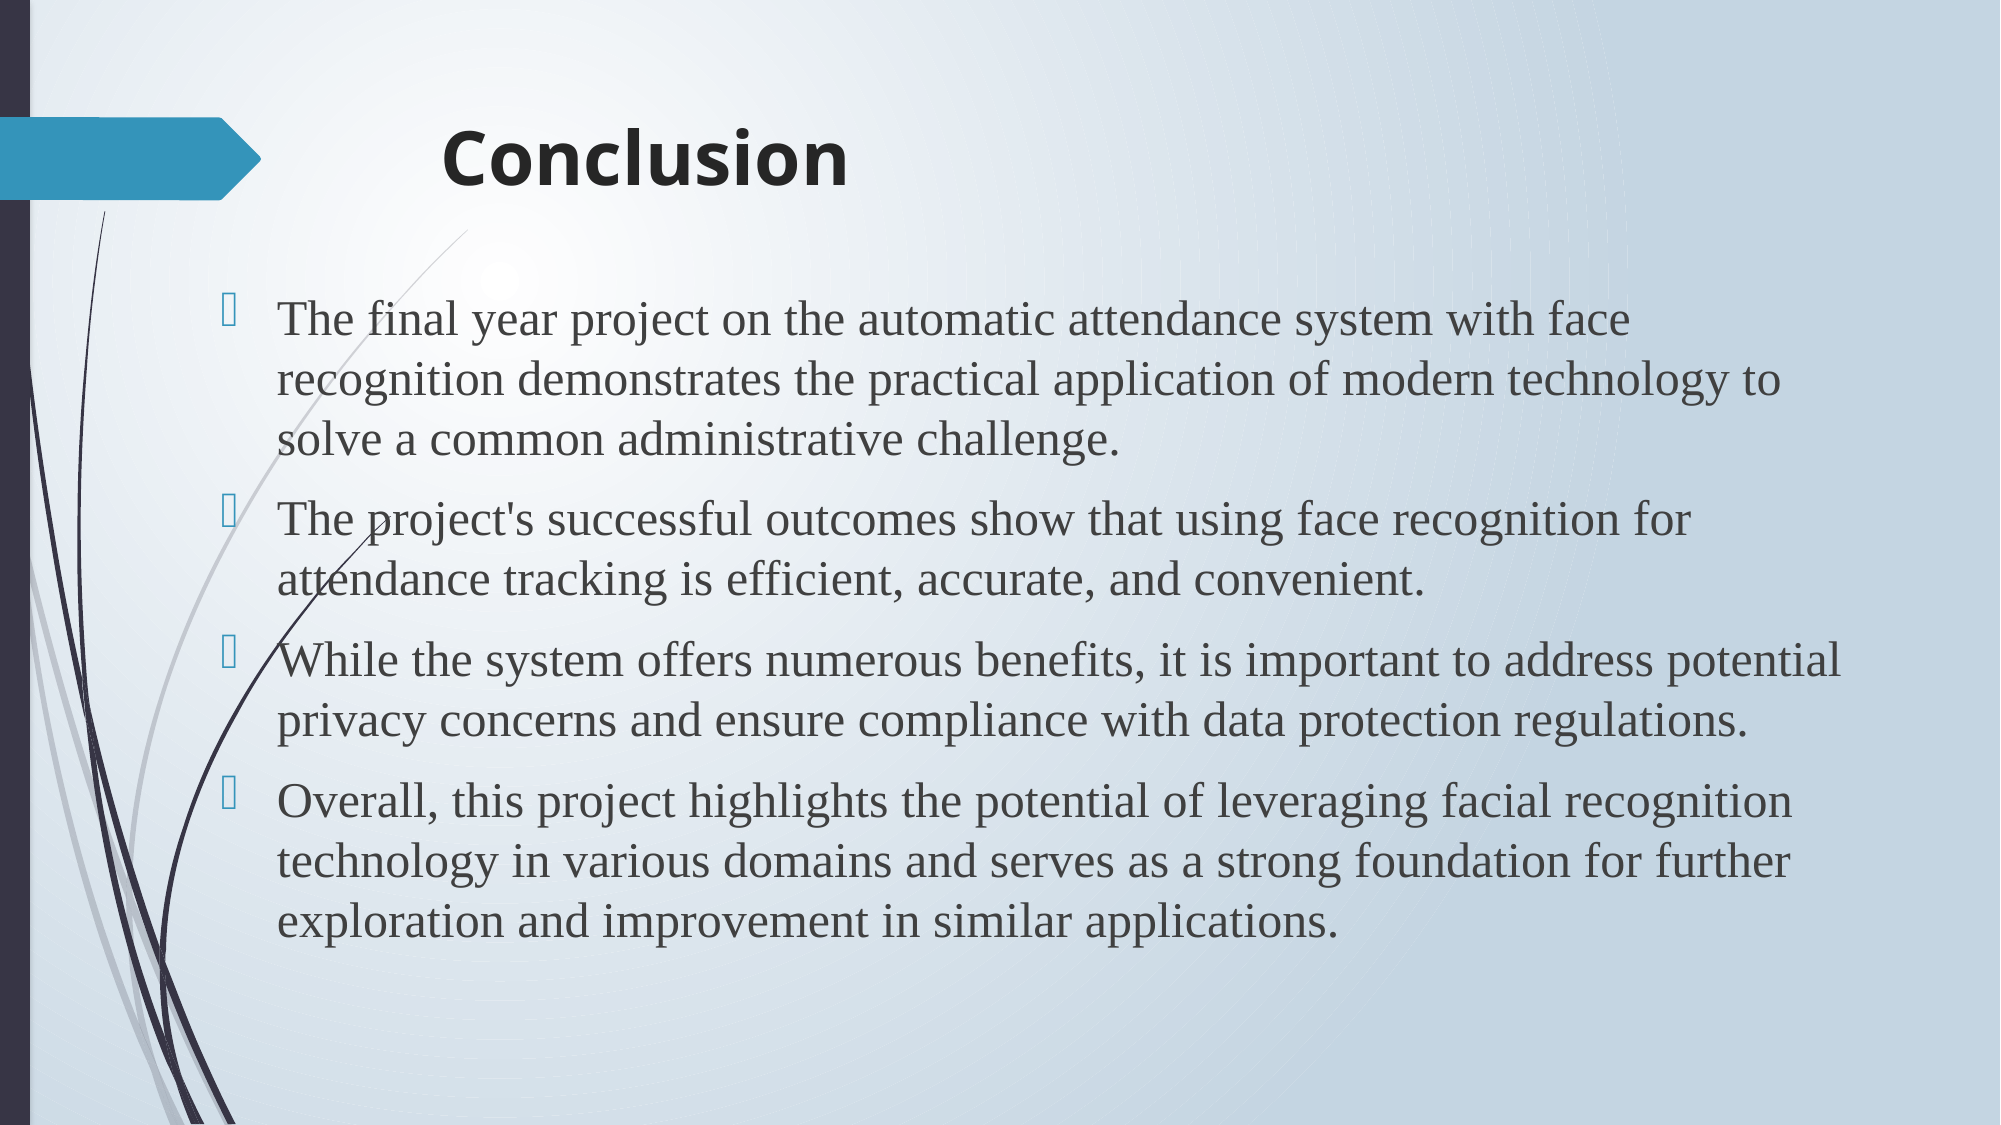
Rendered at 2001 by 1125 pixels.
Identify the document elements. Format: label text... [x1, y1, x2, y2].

list The final year project on the automatic attendance system with face recognition demonstrates the practical application of modern technology to solve a common administrative challenge. The project's successful outcomes show that using face recognition for attendance tracking is efficient, accurate, and convenient. While the system offers numerous benefits, it is important to address potential privacy concerns and ensure compliance with data protection regulations. Overall, this project highlights the potential of leveraging facial recognition technology in various domains and serves as a strong foundation for further exploration and improvement in similar applications. [205, 277, 1888, 1053]
title Conclusion [425, 102, 1888, 277]
